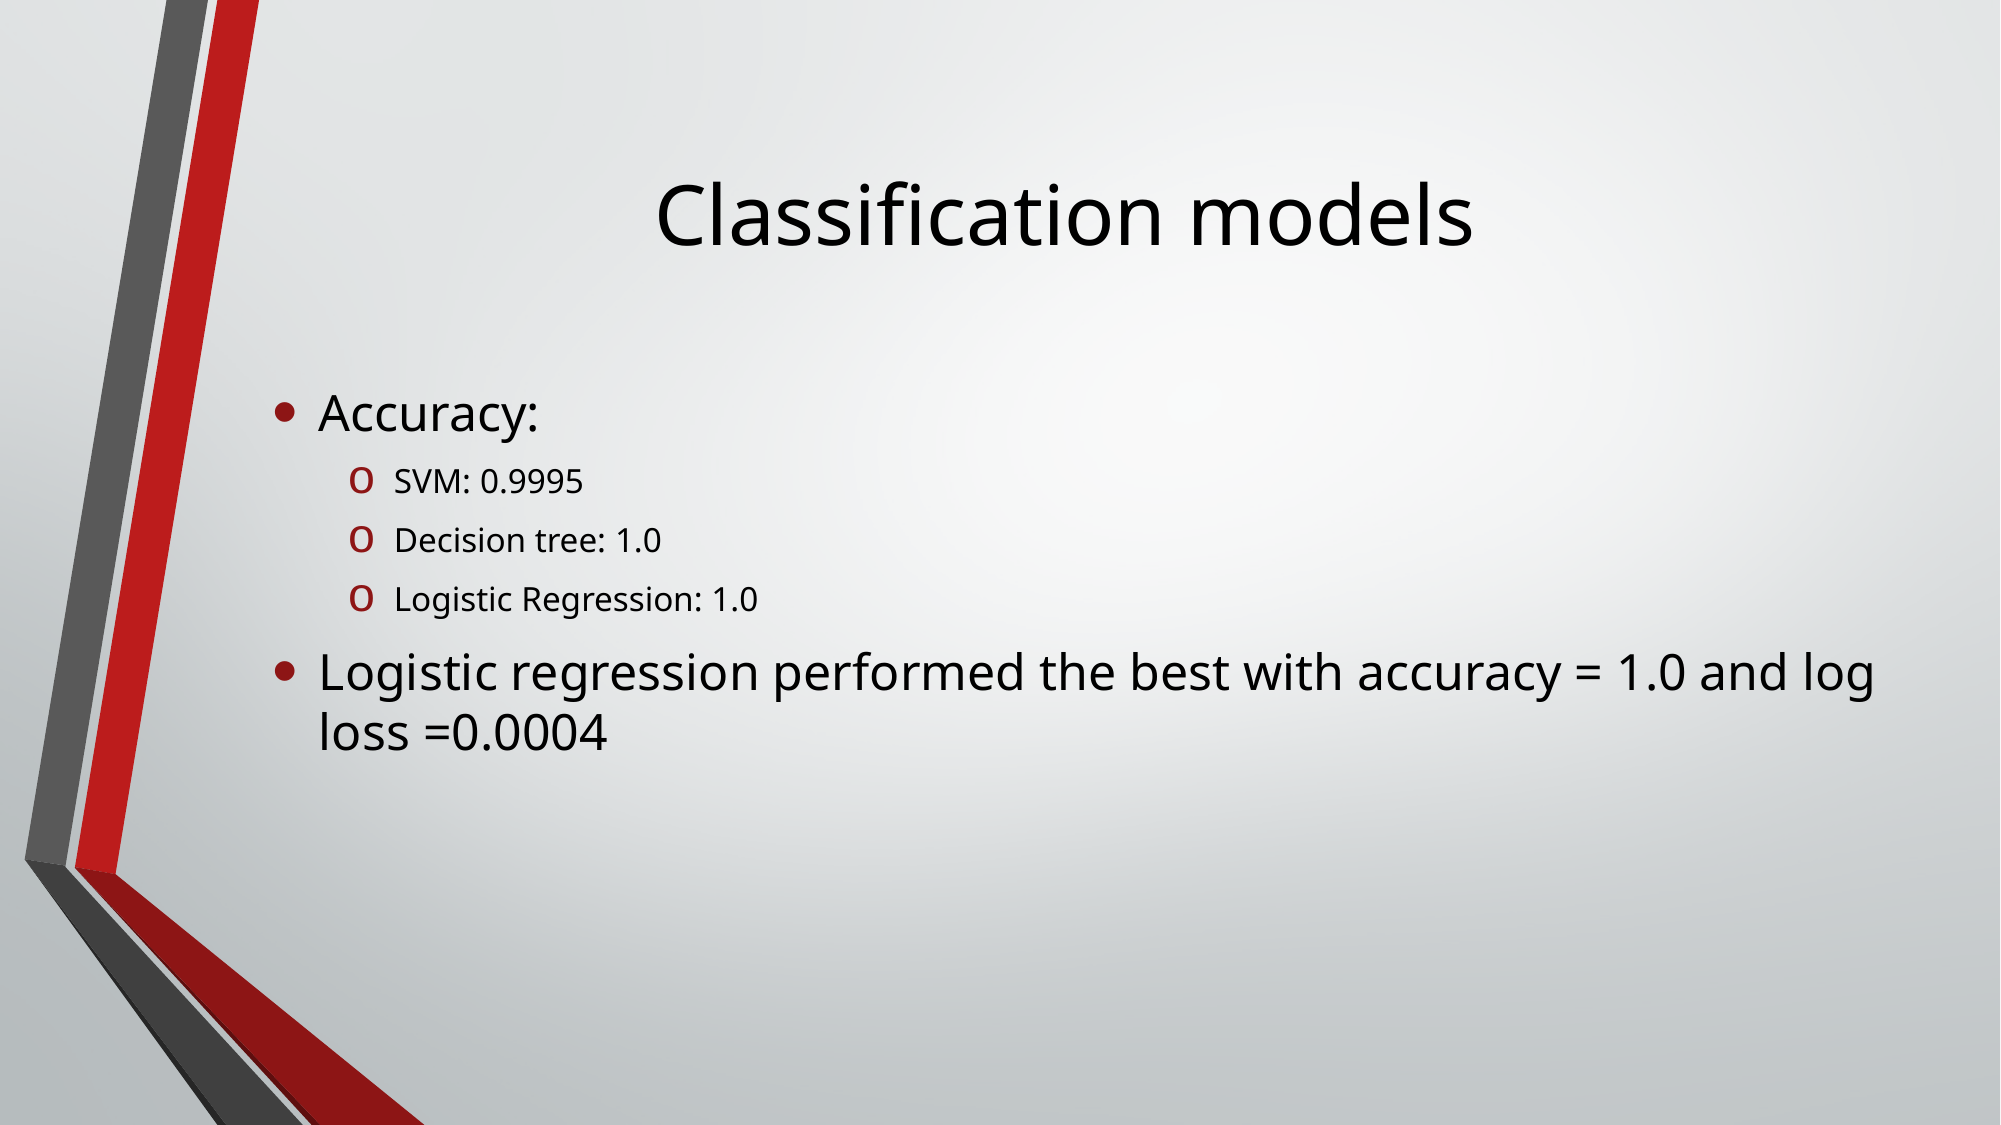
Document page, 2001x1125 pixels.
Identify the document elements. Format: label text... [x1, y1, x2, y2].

list Accuracy: SVM: 0.9995 Decision tree: 1.0 Logistic Regression: 1.0 Logistic regression performed the best with accuracy = 1.0 and log loss =0.0004 [257, 314, 1901, 828]
title Classification models [243, 68, 1887, 356]
